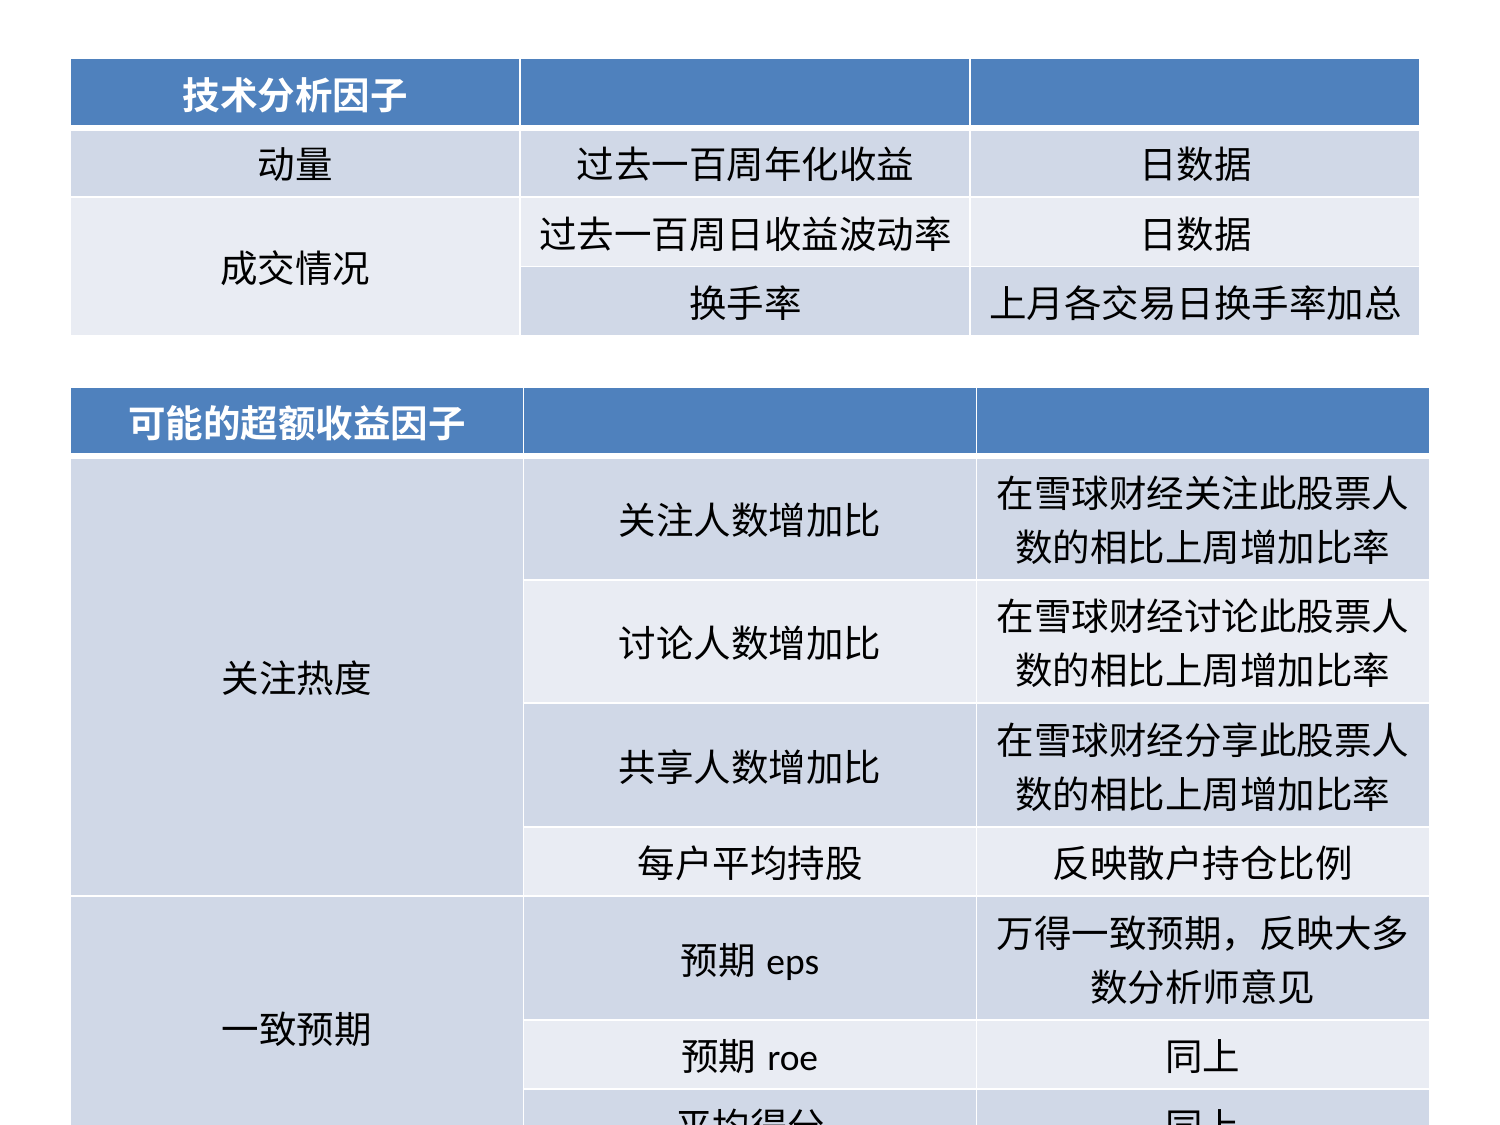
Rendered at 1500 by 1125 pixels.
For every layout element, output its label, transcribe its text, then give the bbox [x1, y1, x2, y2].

table_header [524, 388, 976, 453]
table_cell 关注热度 [71, 459, 523, 895]
table_header [971, 59, 1419, 125]
table_cell 共享人数增加比 [524, 704, 976, 826]
table_cell 换手率 [521, 267, 969, 335]
table_cell 万得一致预期，反映大多数分析师意见 [977, 897, 1429, 1019]
table_header 可能的超额收益因子 [71, 388, 523, 453]
table_cell 关注人数增加比 [524, 459, 976, 579]
table_cell 成交情况 [71, 198, 519, 335]
table_cell 每户平均持股 [524, 828, 976, 895]
table_cell 同上 [977, 1090, 1429, 1125]
table_cell 日数据 [971, 198, 1419, 266]
table_cell 平均得分 [524, 1090, 976, 1125]
table_header [521, 59, 969, 125]
table_cell 动量 [71, 131, 519, 196]
table_cell 同上 [977, 1021, 1429, 1088]
table_cell 讨论人数增加比 [524, 581, 976, 702]
table_cell 上月各交易日换手率加总 [971, 267, 1419, 335]
table_cell 过去一百周年化收益 [521, 131, 969, 196]
table_cell 过去一百周日收益波动率 [521, 198, 969, 266]
table_header [977, 388, 1429, 453]
table_cell 一致预期 [71, 897, 523, 1125]
table_cell 日数据 [971, 131, 1419, 196]
table_cell 预期roe [524, 1021, 976, 1088]
table_cell 在雪球财经分享此股票人数的相比上周增加比率 [977, 704, 1429, 826]
table_header 技术分析因子 [71, 59, 519, 125]
table_cell 反映散户持仓比例 [977, 828, 1429, 895]
table_cell 在雪球财经讨论此股票人数的相比上周增加比率 [977, 581, 1429, 702]
table_cell 预期eps [524, 897, 976, 1019]
table_cell 在雪球财经关注此股票人数的相比上周增加比率 [977, 459, 1429, 579]
